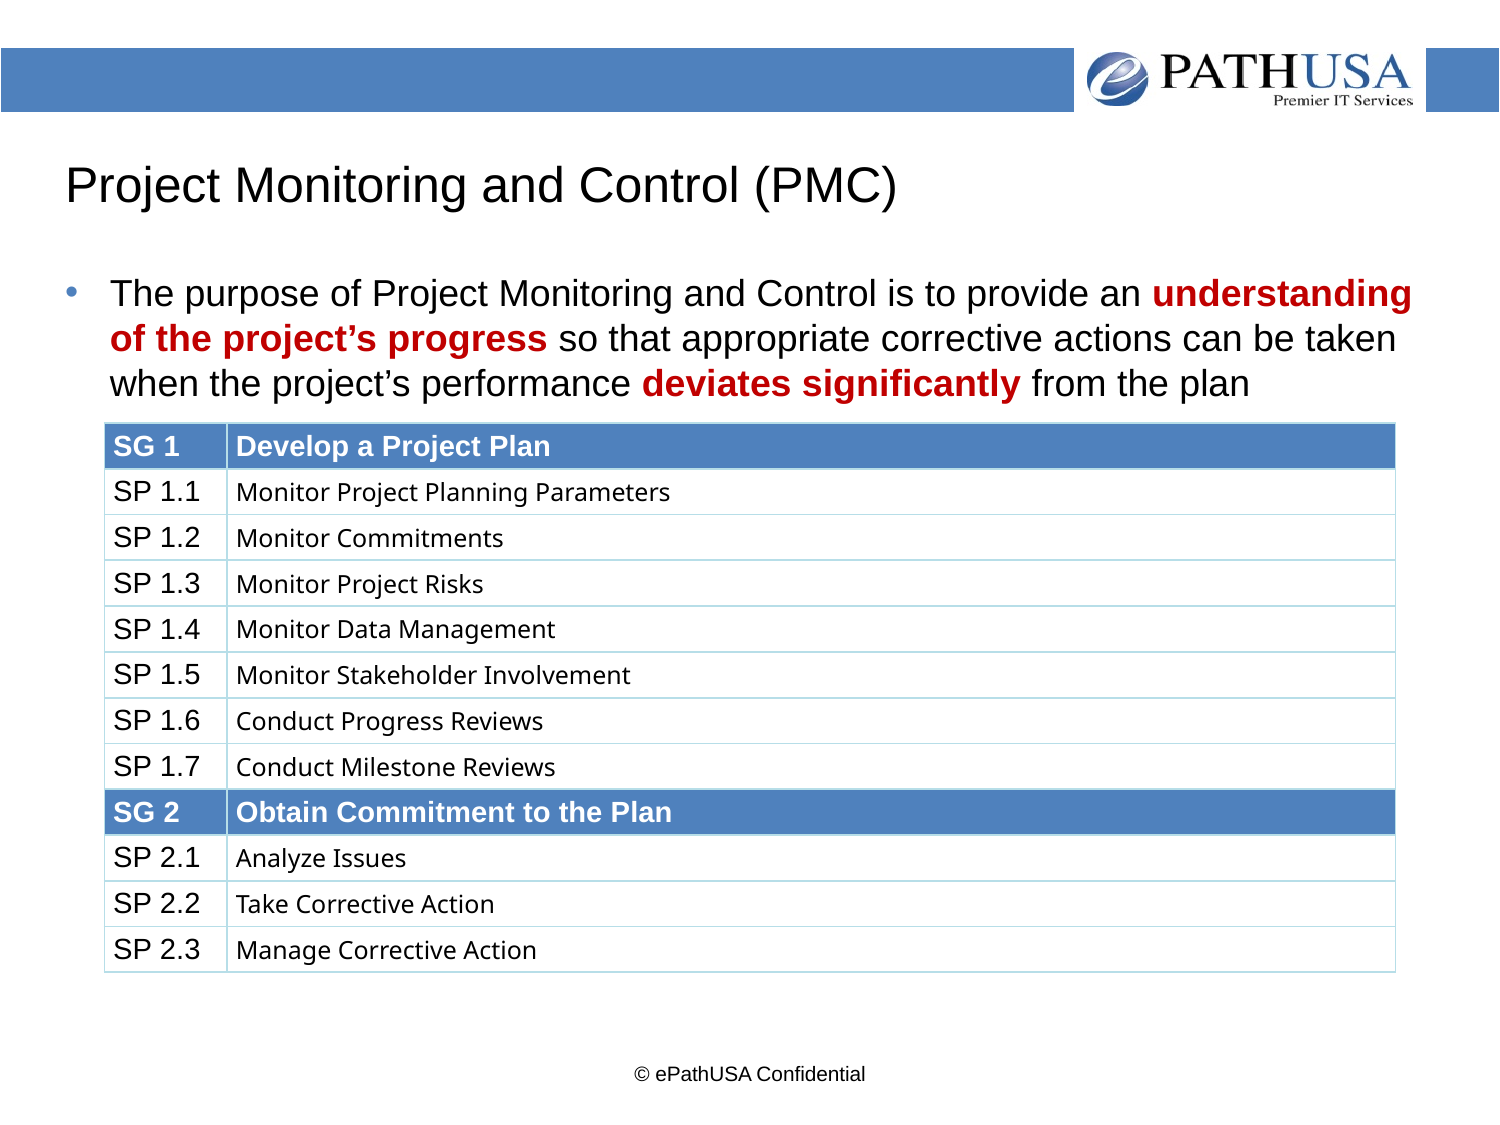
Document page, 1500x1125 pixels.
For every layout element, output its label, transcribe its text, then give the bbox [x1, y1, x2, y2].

table_cell SG 2 [105, 790, 226, 834]
table_cell SP 2.1 [105, 836, 226, 880]
table_cell SP 2.2 [105, 882, 226, 926]
table_header Develop a Project Plan [228, 424, 1395, 468]
table_cell Manage Corrective Action [228, 927, 1395, 971]
table_cell Monitor Project Risks [228, 561, 1395, 605]
list The purpose of Project Monitoring and Control is to provide an understanding of the project’s progress so that appropriate corrective actions can be taken when the project’s performance deviates significantly from the plan [50, 261, 1450, 1025]
table_cell Conduct Progress Reviews [228, 699, 1395, 743]
table_header SG 1 [105, 424, 226, 468]
table_cell Obtain Commitment to the Plan [228, 790, 1395, 834]
table_cell SP 1.5 [105, 653, 226, 697]
table_cell SP 1.3 [105, 561, 226, 605]
text_box © ePathUSA Confidential [512, 1042, 988, 1103]
table_cell Analyze Issues [228, 836, 1395, 880]
table_cell Monitor Commitments [228, 515, 1395, 559]
table_cell Monitor Data Management [228, 607, 1395, 651]
table_cell SP 1.6 [105, 699, 226, 743]
table_cell Monitor Stakeholder Involvement [228, 653, 1395, 697]
table_cell Take Corrective Action [228, 882, 1395, 926]
table_cell SP 1.1 [105, 470, 226, 514]
table_cell Monitor Project Planning Parameters [228, 470, 1395, 514]
table_cell SP 1.7 [105, 744, 226, 788]
title Project Monitoring and Control (PMC) [50, 127, 1450, 238]
table_cell SP 1.4 [105, 607, 226, 651]
table_cell SP 2.3 [105, 927, 226, 971]
picture [1087, 52, 1413, 106]
table_cell SP 1.2 [105, 515, 226, 559]
table_cell Conduct Milestone Reviews [228, 744, 1395, 788]
